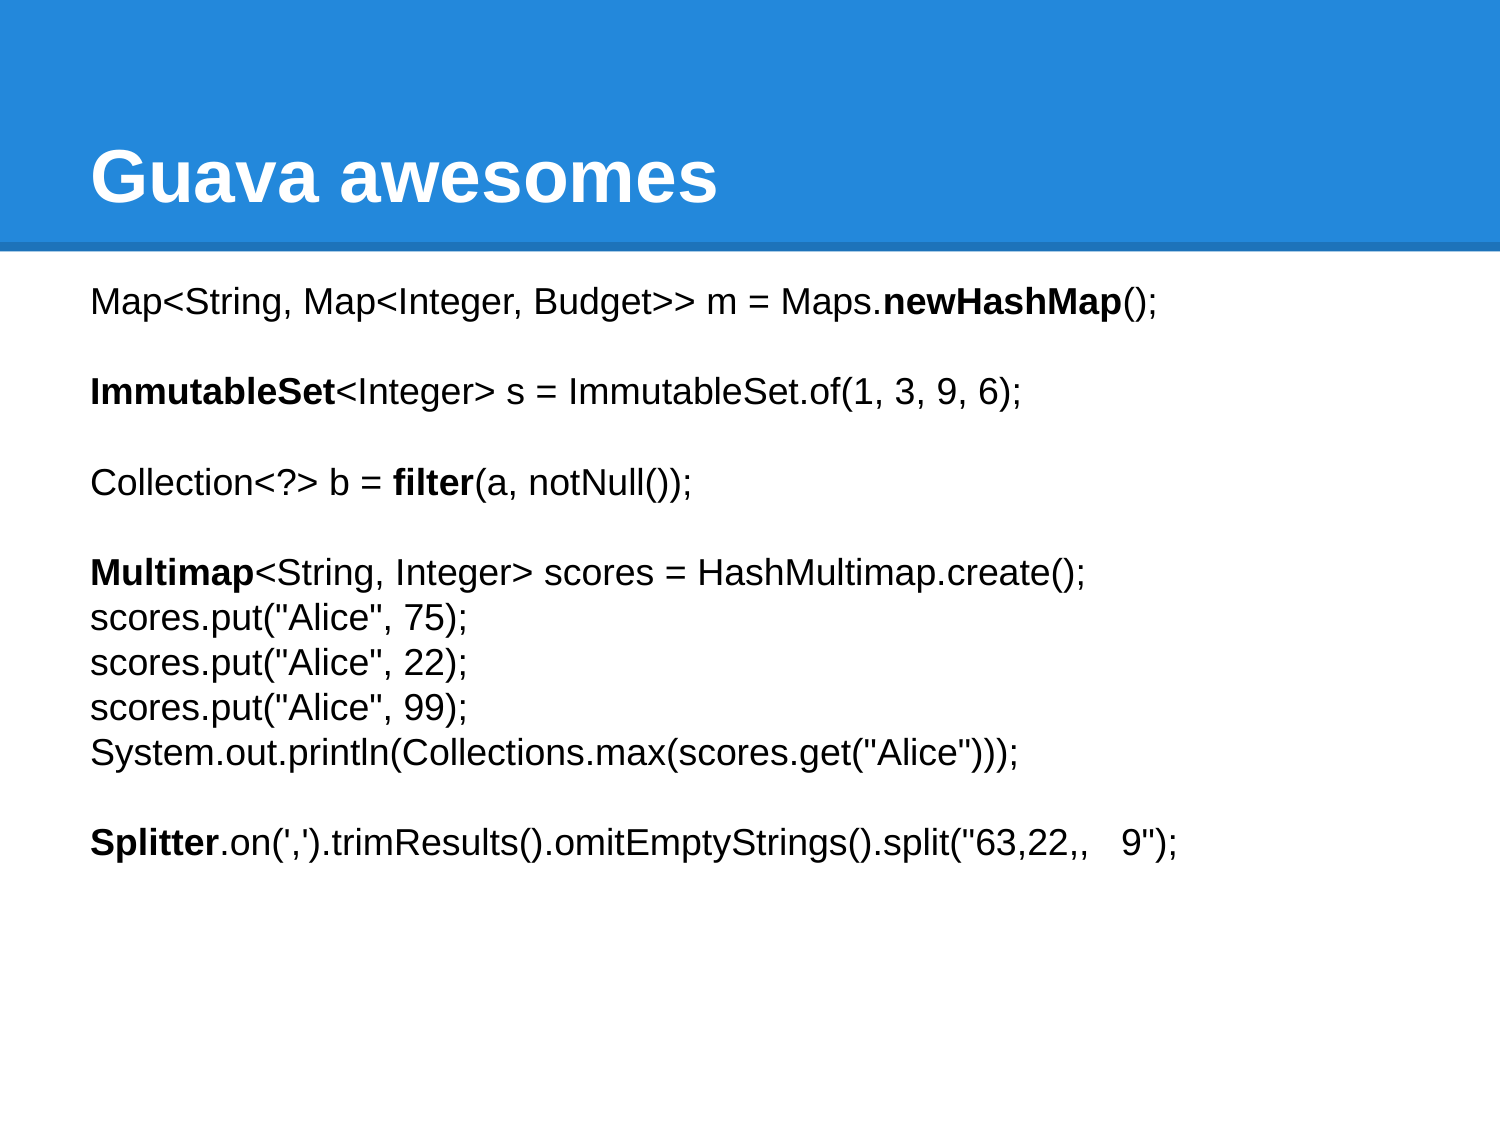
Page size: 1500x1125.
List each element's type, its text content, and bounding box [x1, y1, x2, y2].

list Map<String, Map<Integer, Budget>> m = Maps.newHashMap(); ImmutableSet<Integer> s = ImmutableSet.of(1, 3, 9, 6); Collection<?> b = filter(a, notNull()); Multimap<String, Integer> scores = HashMultimap.create(); scores.put("Alice", 75); scores.put("Alice", 22); scores.put("Alice", 99); System.out.println(Collections.max(scores.get("Alice"))); Splitter.on(',').trimResults().omitEmptyStrings().split("63,22,, 9"); [75, 262, 1425, 1078]
title Guava awesomes [75, 45, 1425, 233]
